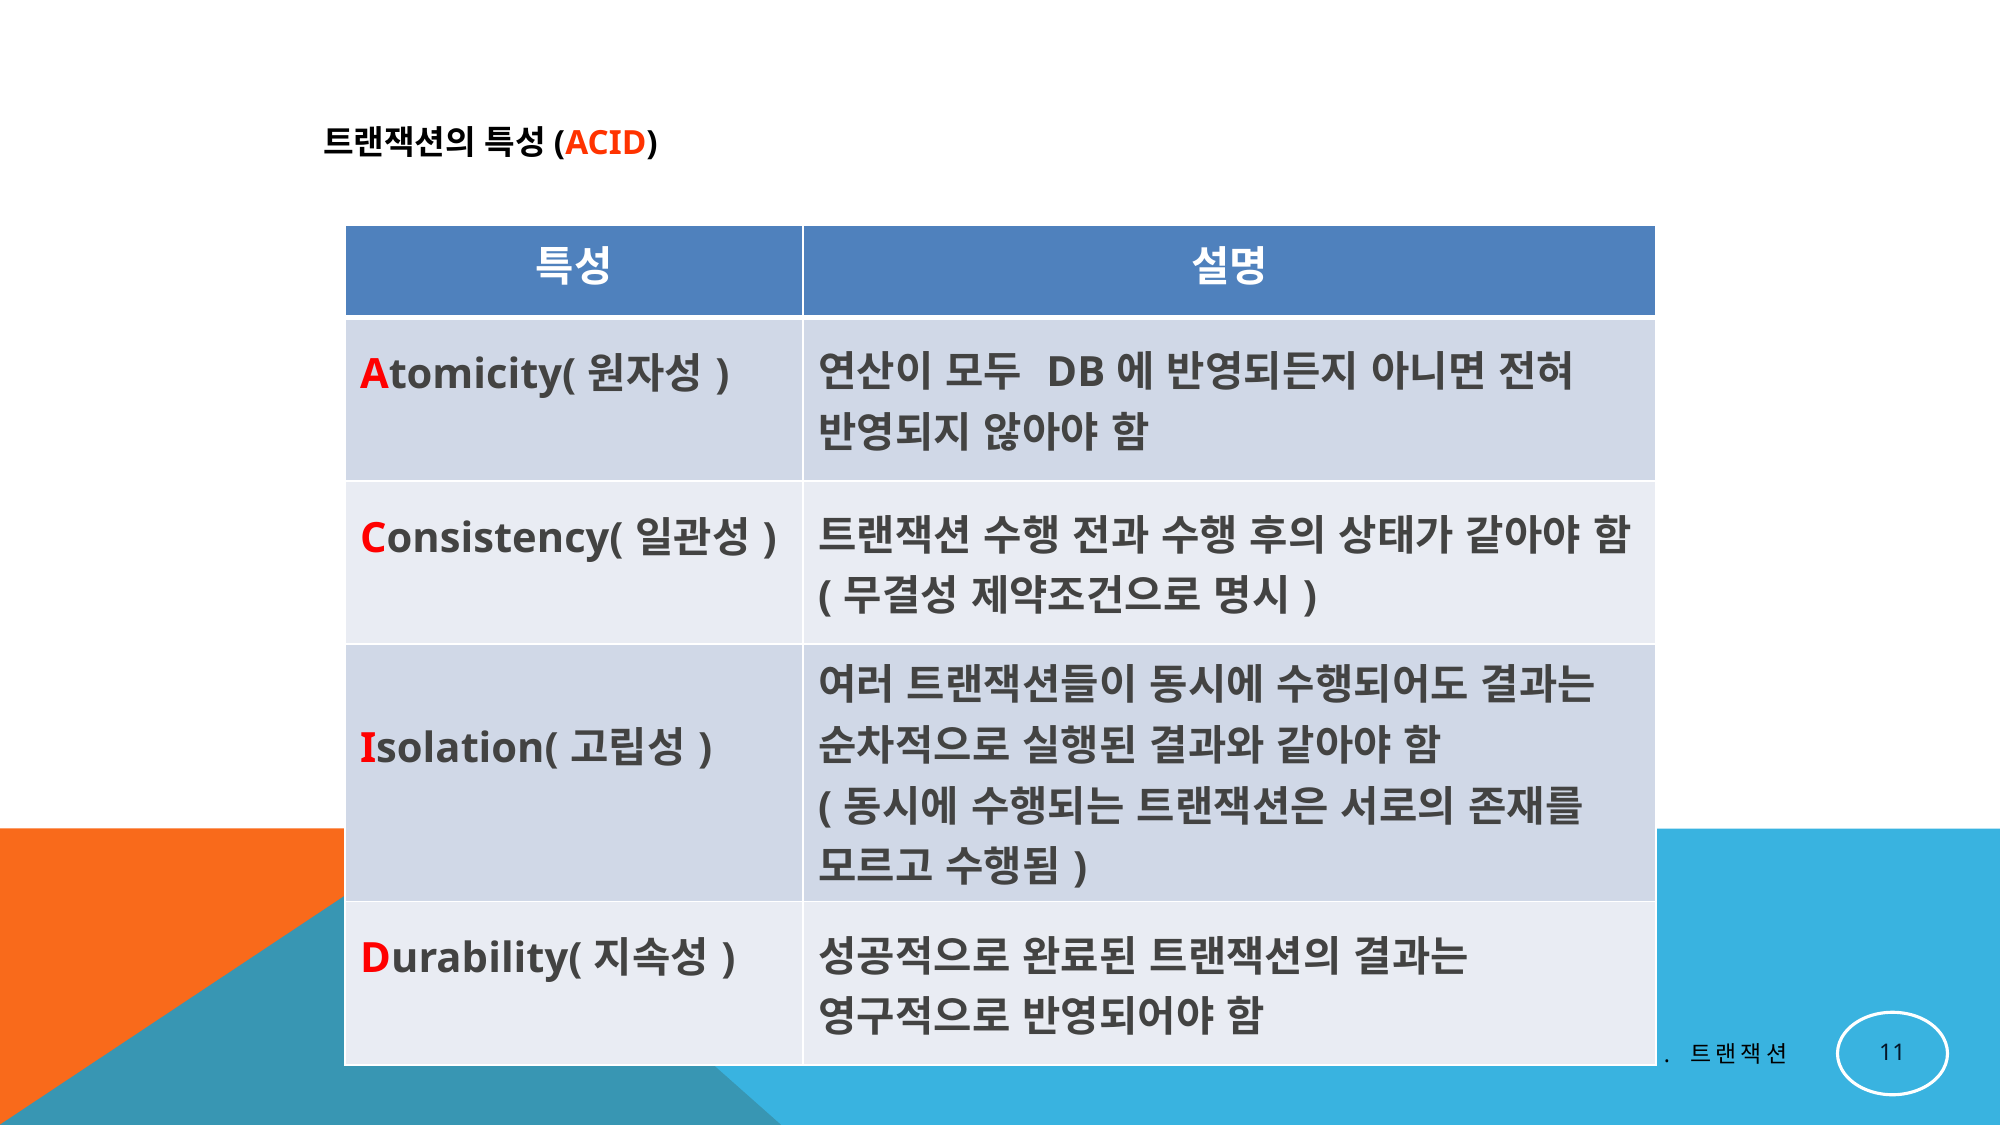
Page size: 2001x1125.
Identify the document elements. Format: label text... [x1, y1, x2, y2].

list 트랜잭션의 특성(ACID) [308, 85, 1696, 194]
slide_number 11 [1835, 1010, 1950, 1097]
table_header 설명 [804, 226, 1655, 315]
table_cell 트랜잭션 수행 전과 수행 후의 상태가 같아야 함(무결성 제약조건으로 명시) [804, 482, 1655, 643]
footer 9장. 트랜잭션 [769, 1031, 1803, 1076]
table_cell Isolation(고립성) [346, 645, 802, 901]
table_cell Consistency(일관성) [346, 482, 802, 643]
table_cell 여러 트랜잭션들이 동시에 수행되어도 결과는 순차적으로 실행된 결과와 같아야 함 (동시에 수행되는 트랜잭션은 서로의 존재를 모르고 수행됨) [804, 645, 1655, 901]
table_cell 성공적으로 완료된 트랜잭션의 결과는 영구적으로 반영되어야 함 [804, 902, 1655, 1064]
table_header 특성 [346, 226, 802, 315]
table_cell 연산이 모두 DB에 반영되든지 아니면 전혀 반영되지 않아야 함 [804, 320, 1655, 480]
table_cell Atomicity(원자성) [346, 320, 802, 480]
table_cell Durability(지속성) [346, 902, 802, 1064]
